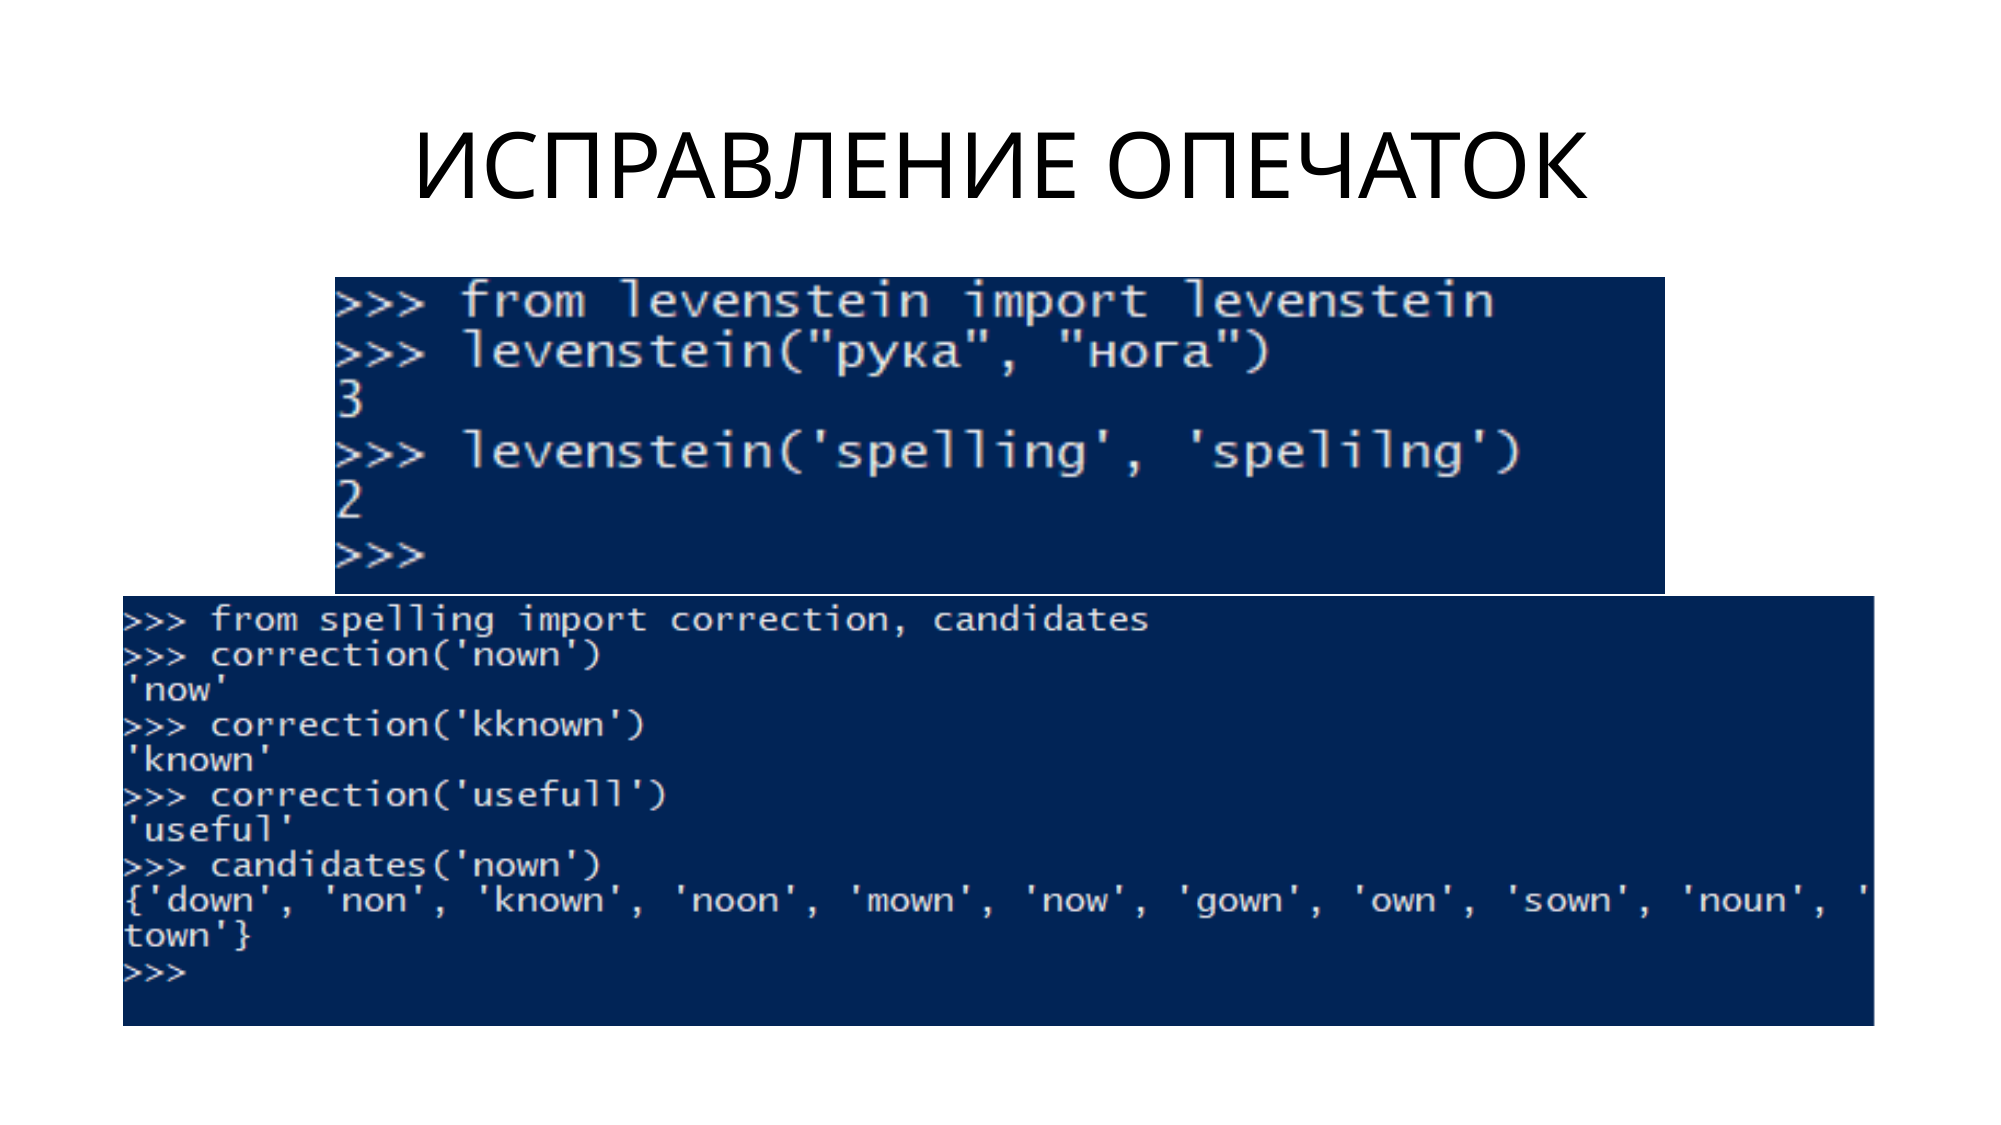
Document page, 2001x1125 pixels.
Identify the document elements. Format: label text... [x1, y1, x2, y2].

picture [123, 596, 1877, 1026]
picture [335, 277, 1665, 594]
title ИСПРАВЛЕНИЕ ОПЕЧАТОК [137, 59, 1863, 278]
